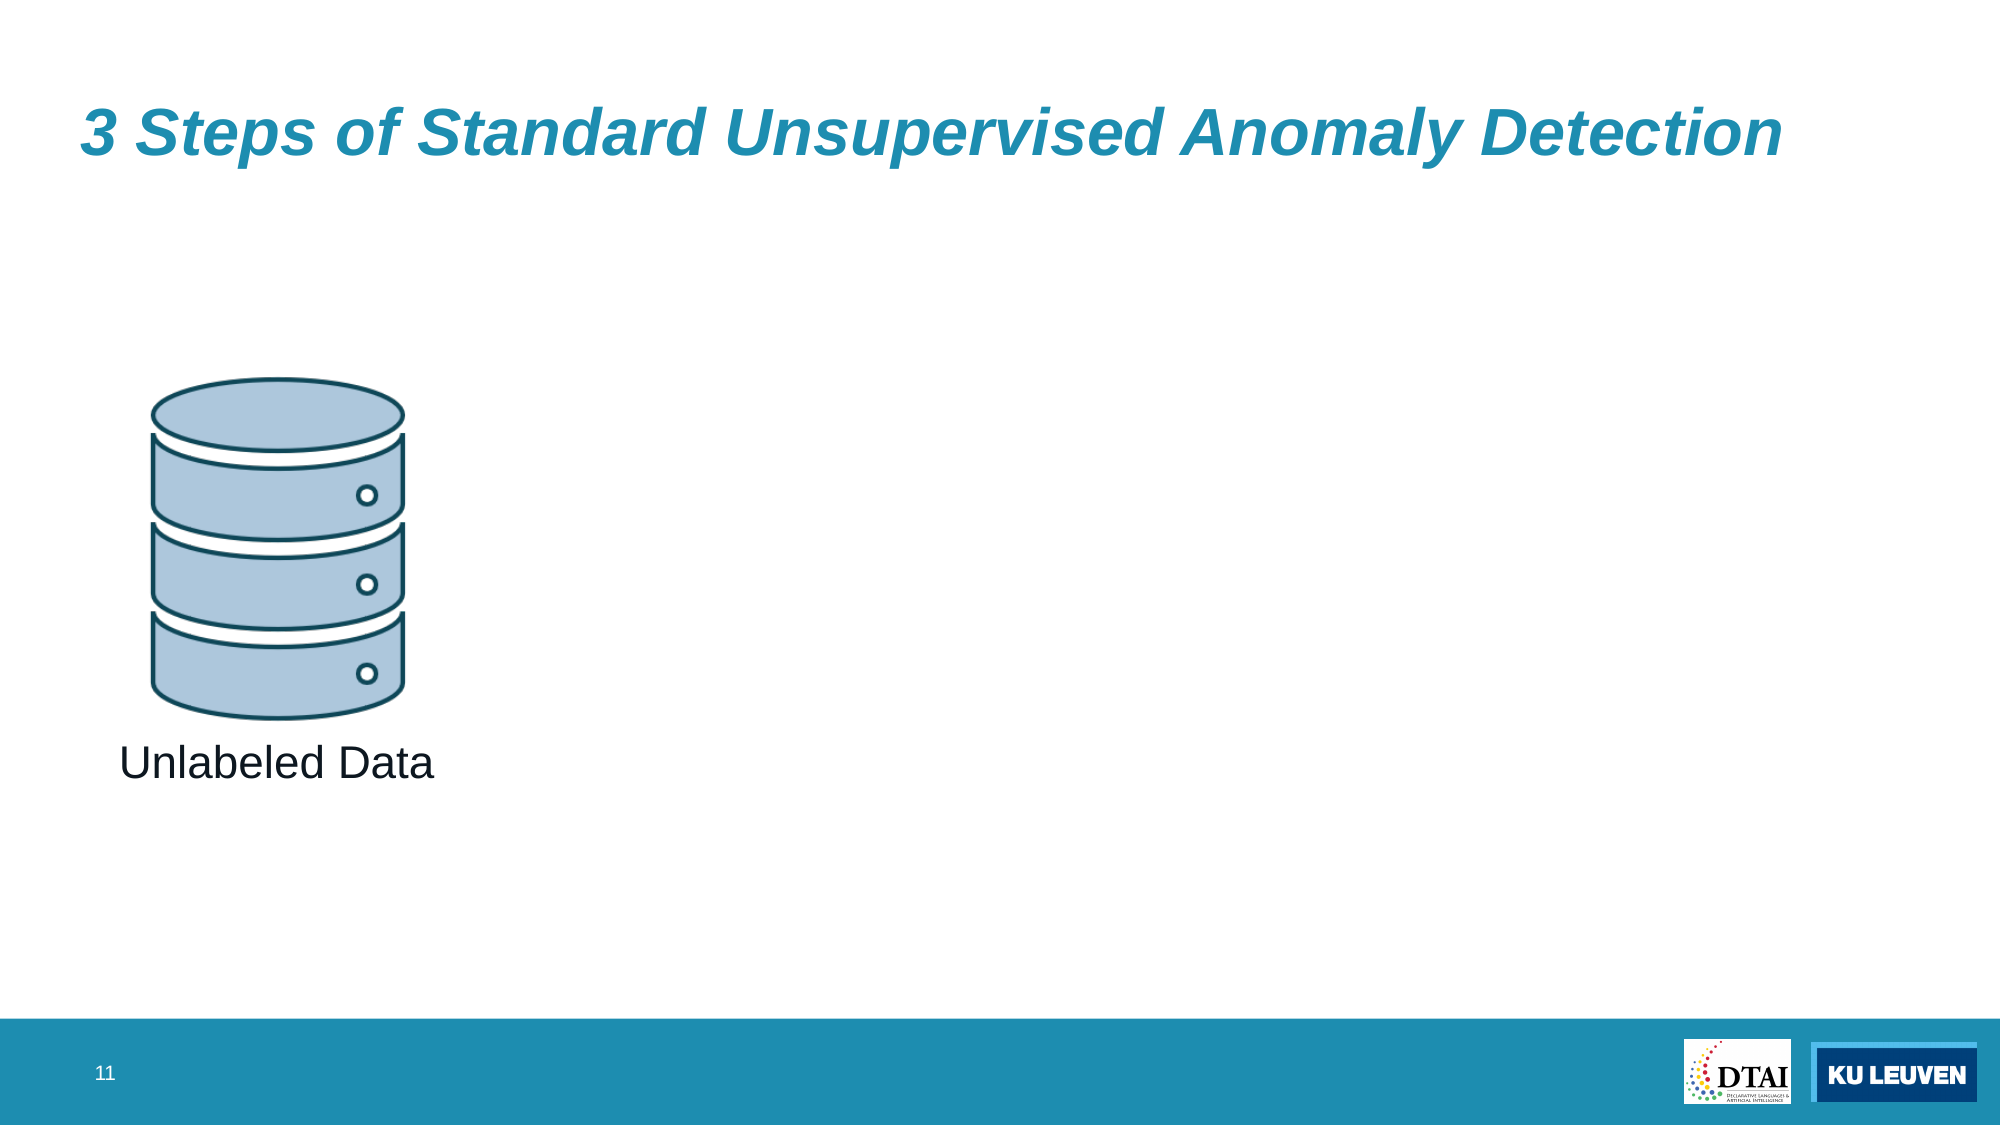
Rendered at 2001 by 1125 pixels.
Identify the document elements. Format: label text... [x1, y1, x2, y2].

slide_number ‹#› [94, 1018, 201, 1125]
picture [1683, 1039, 1791, 1104]
picture [64, 334, 493, 763]
text_box Unlabeled Data [103, 771, 453, 795]
title 3 Steps of Standard Unsupervised Anomaly Detection [80, 33, 1976, 223]
picture [1811, 1042, 1977, 1102]
